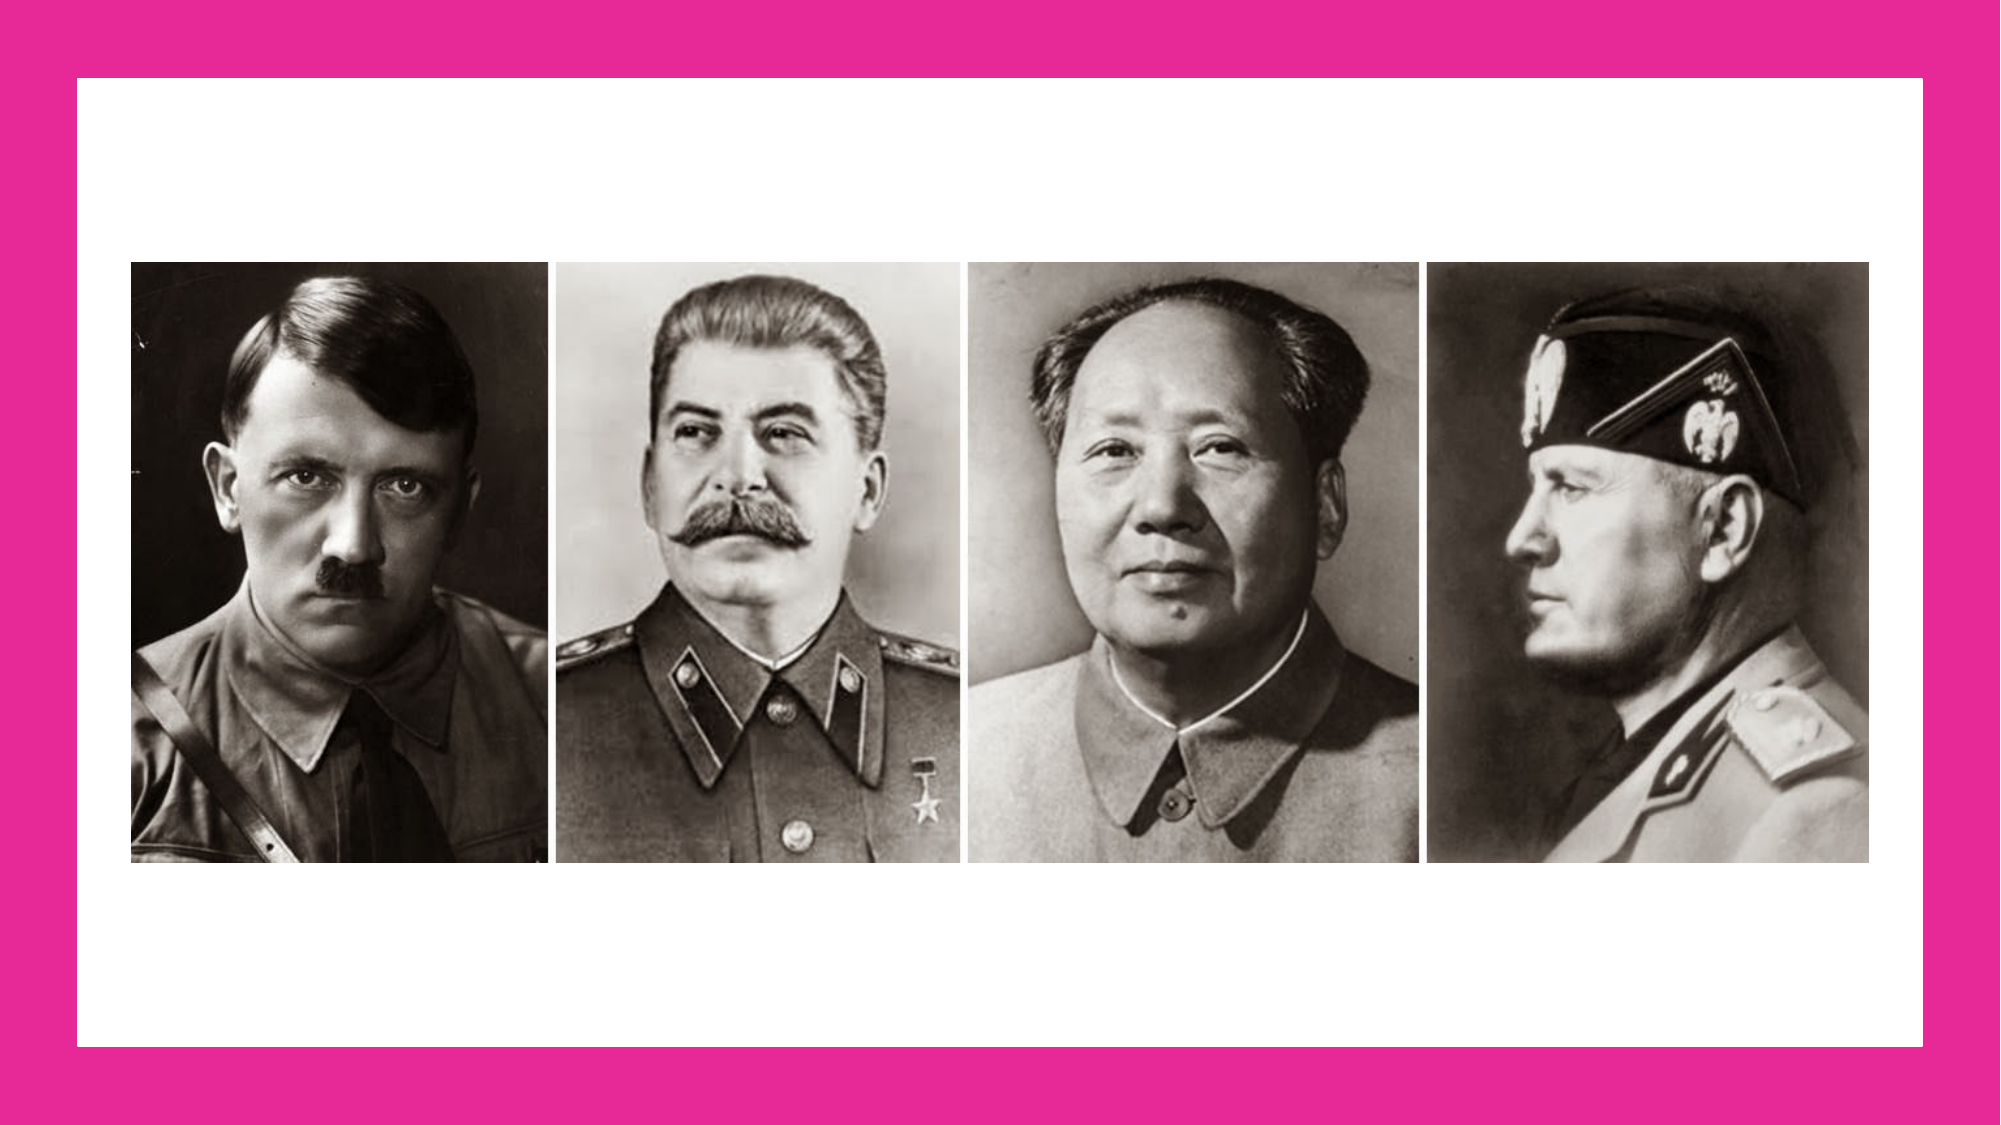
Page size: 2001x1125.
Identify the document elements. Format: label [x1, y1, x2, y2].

list [131, 262, 1869, 863]
text_box [77, 78, 1923, 1047]
text_box [0, 0, 2000, 1125]
